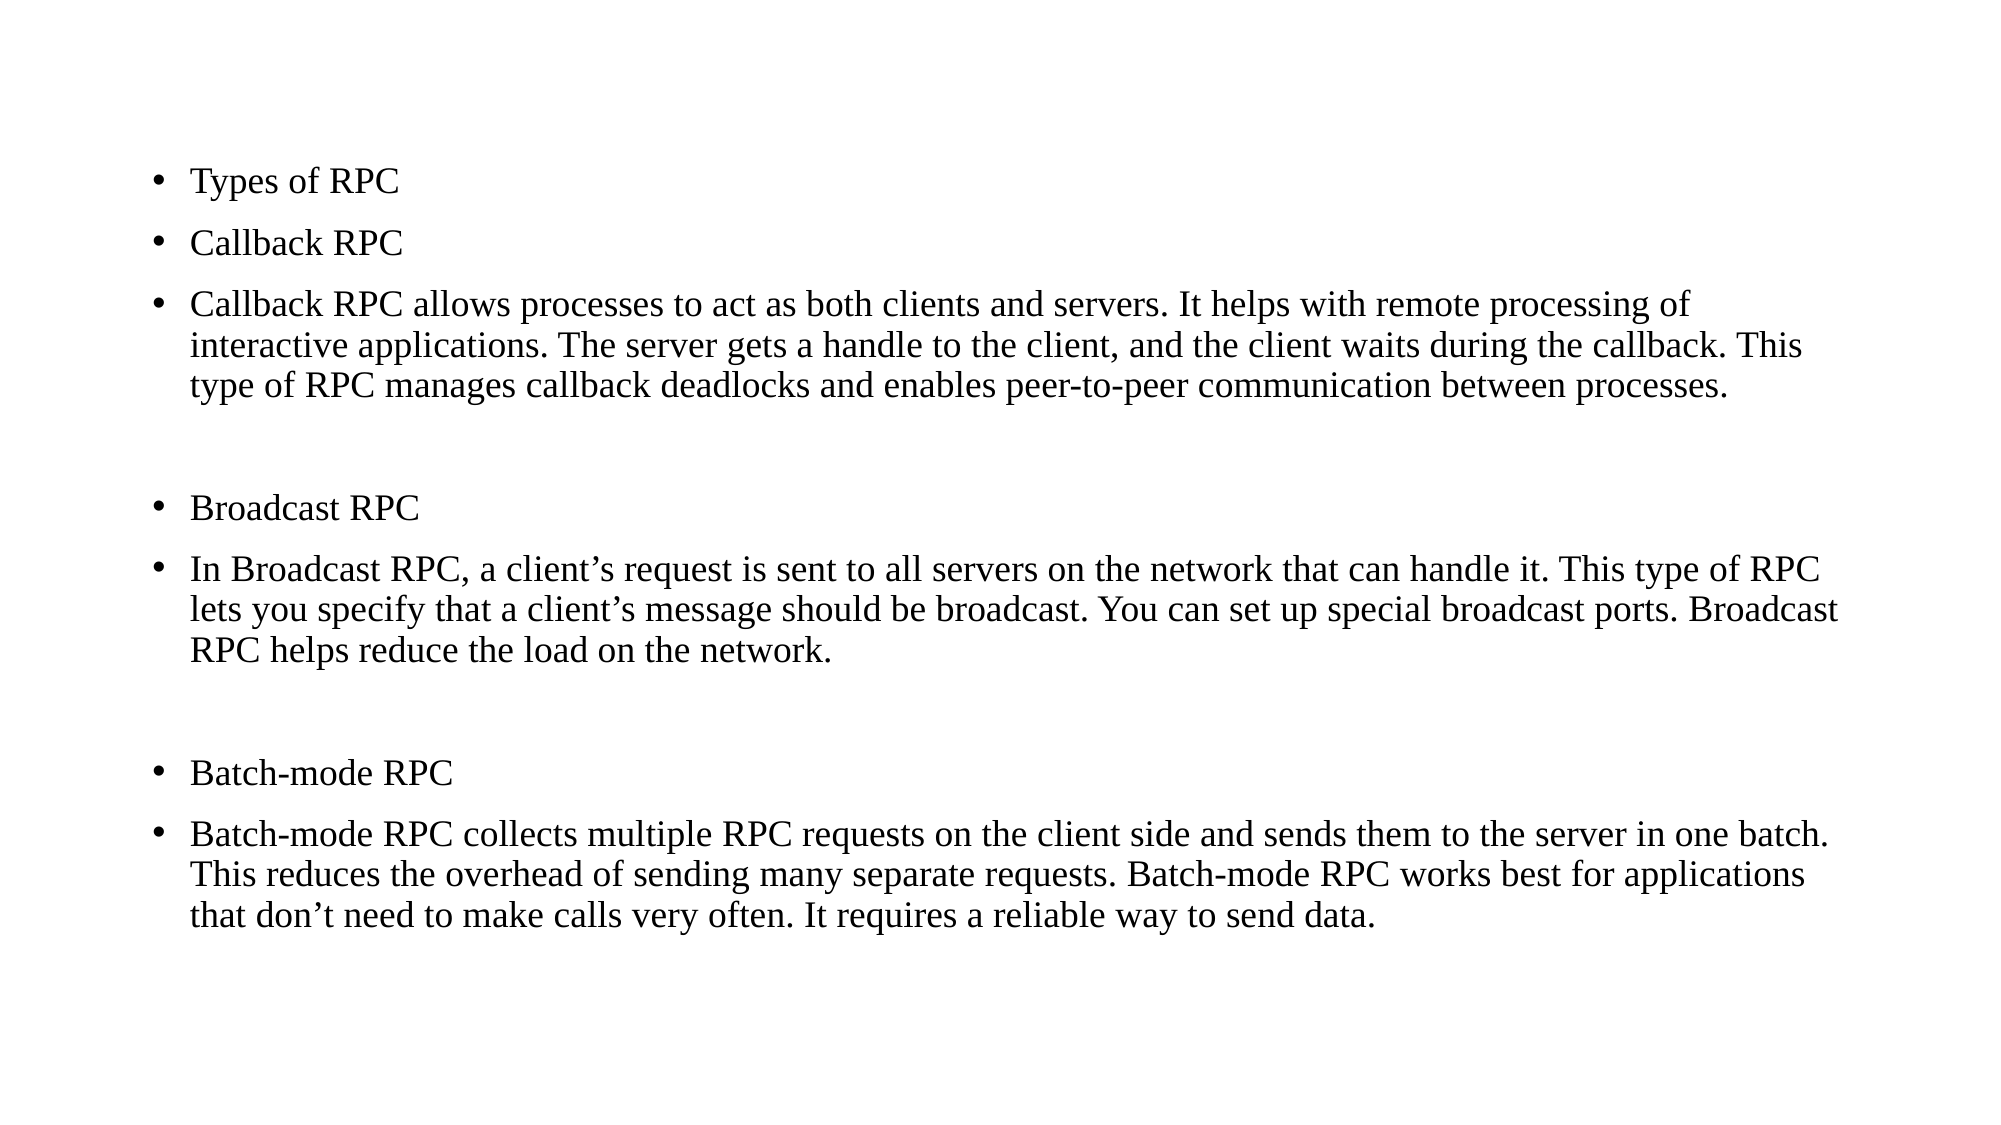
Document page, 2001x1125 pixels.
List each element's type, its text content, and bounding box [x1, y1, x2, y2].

list Types of RPC Callback RPC Callback RPC allows processes to act as both clients and servers. It helps with remote processing of interactive applications. The server gets a handle to the client, and the client waits during the callback. This type of RPC manages callback deadlocks and enables peer-to-peer communication between processes. Broadcast RPC In Broadcast RPC, a client’s request is sent to all servers on the network that can handle it. This type of RPC lets you specify that a client’s message should be broadcast. You can set up special broadcast ports. Broadcast RPC helps reduce the load on the network. Batch-mode RPC Batch-mode RPC collects multiple RPC requests on the client side and sends them to the server in one batch. This reduces the overhead of sending many separate requests. Batch-mode RPC works best for applications that don’t need to make calls very often. It requires a reliable way to send data. [137, 154, 1863, 1014]
